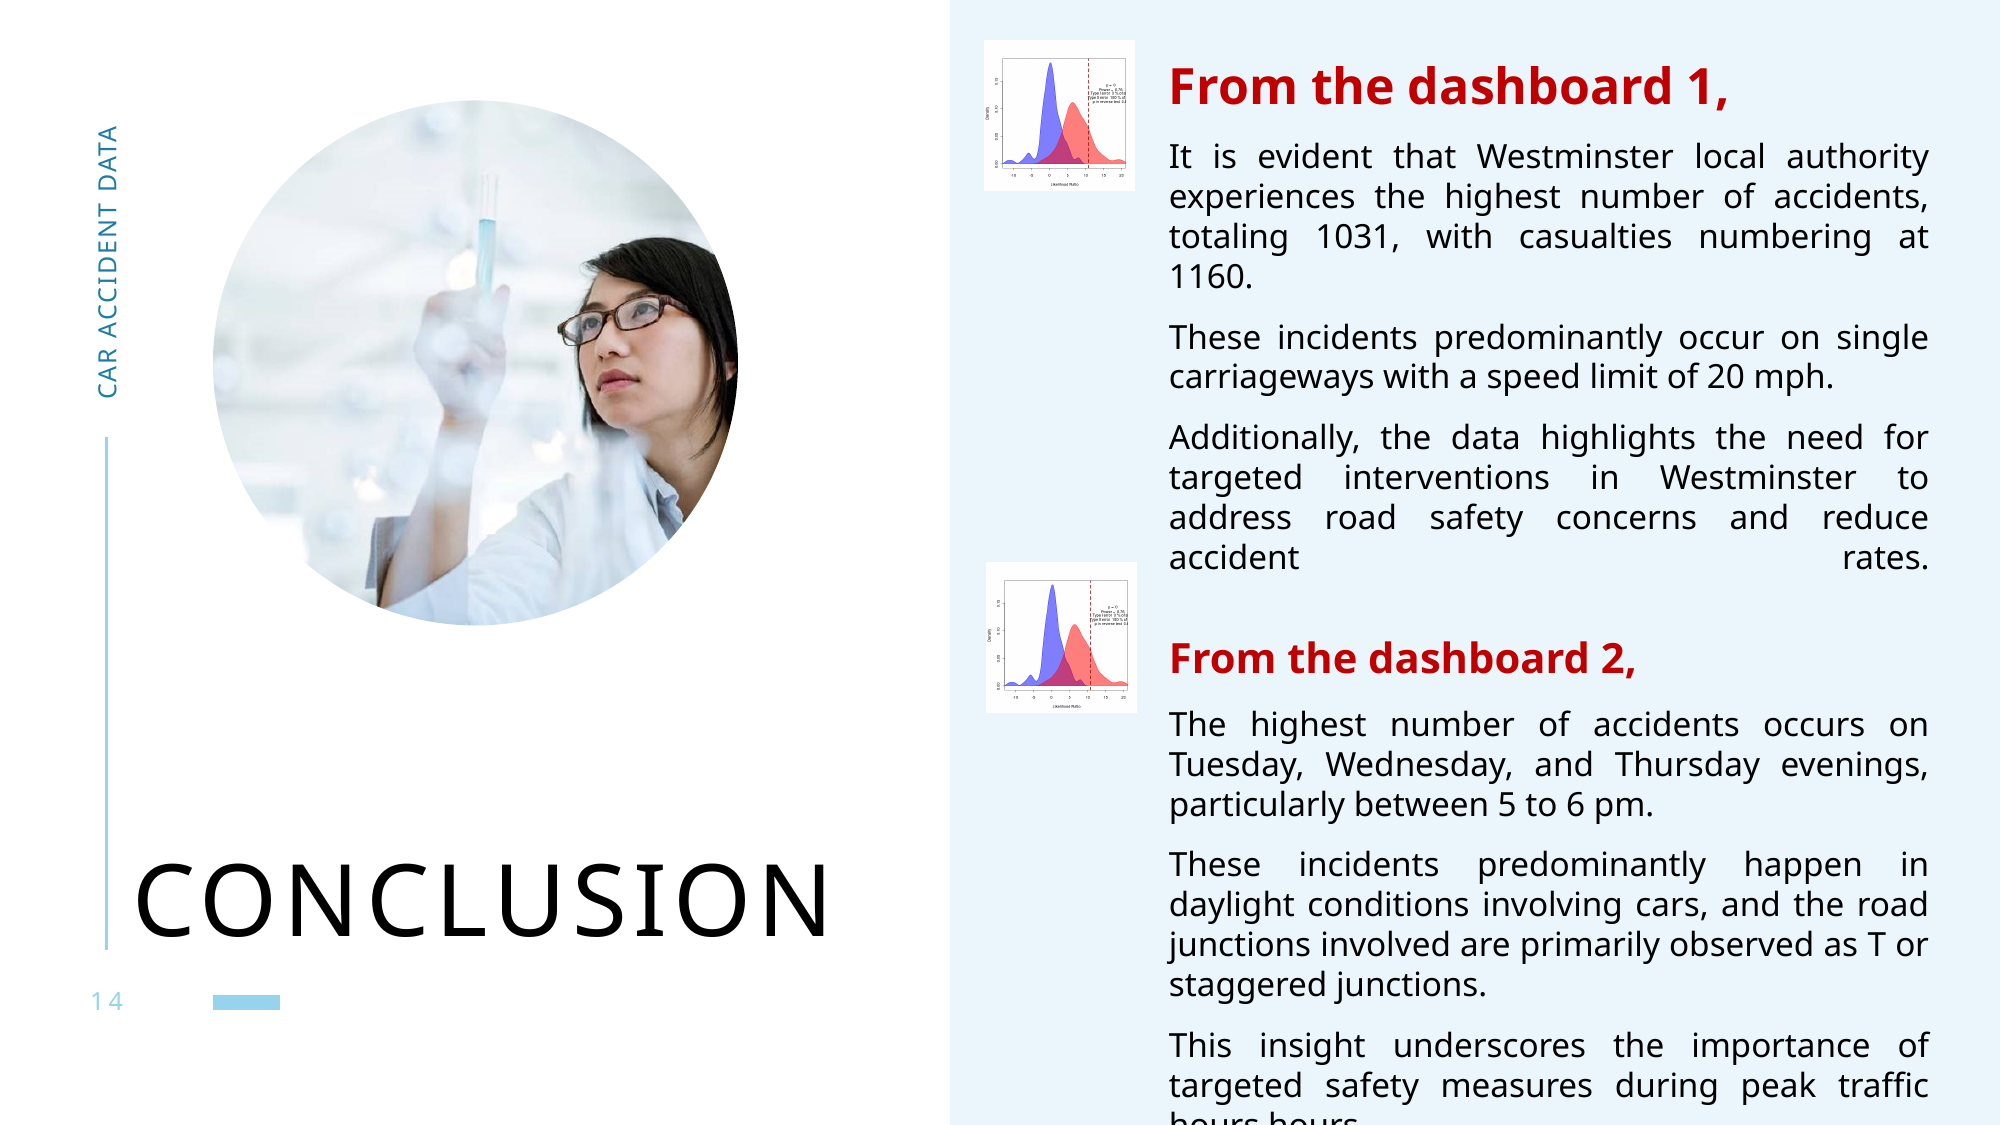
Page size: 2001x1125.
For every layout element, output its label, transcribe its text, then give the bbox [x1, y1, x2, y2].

picture [212, 100, 738, 626]
title Conclusion [132, 808, 896, 959]
footer CAR ACCIDENT DATA [90, 107, 122, 400]
picture [986, 562, 1137, 713]
picture [984, 40, 1135, 191]
list From the dashboard 1, It is evident that Westminster local authority experiences the highest number of accidents, totaling 1031, with casualties numbering at 1160. These incidents predominantly occur on single carriageways with a speed limit of 20 mph. Additionally, the data highlights the need for targeted interventions in Westminster to address road safety concerns and reduce accident rates. From the dashboard 2, The highest number of accidents occurs on Tuesday, Wednesday, and Thursday evenings, particularly between 5 to 6 pm. These incidents predominantly happen in daylight conditions involving cars, and the road junctions involved are primarily observed as T or staggered junctions. This insight underscores the importance of targeted safety measures during peak traffic hours hours. [1168, 54, 1931, 488]
slide_number 14 [68, 987, 144, 1018]
